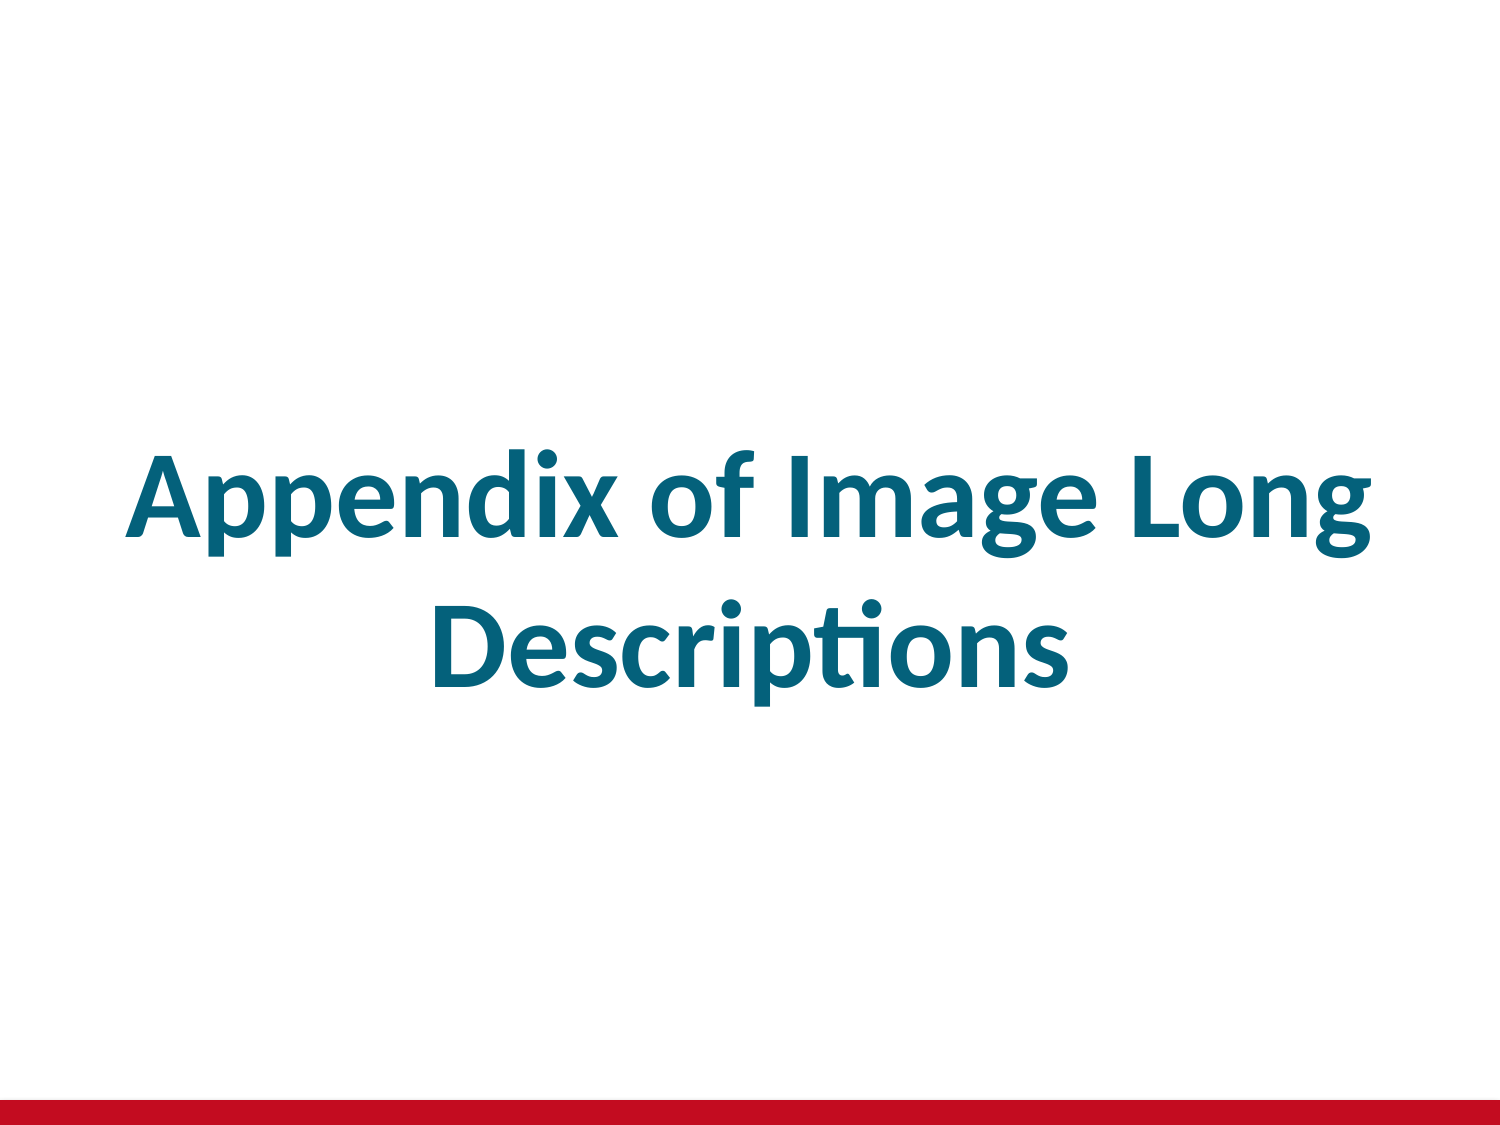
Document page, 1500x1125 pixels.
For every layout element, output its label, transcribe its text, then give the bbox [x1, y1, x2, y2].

title Appendix of Image Long Descriptions [0, 421, 1500, 704]
